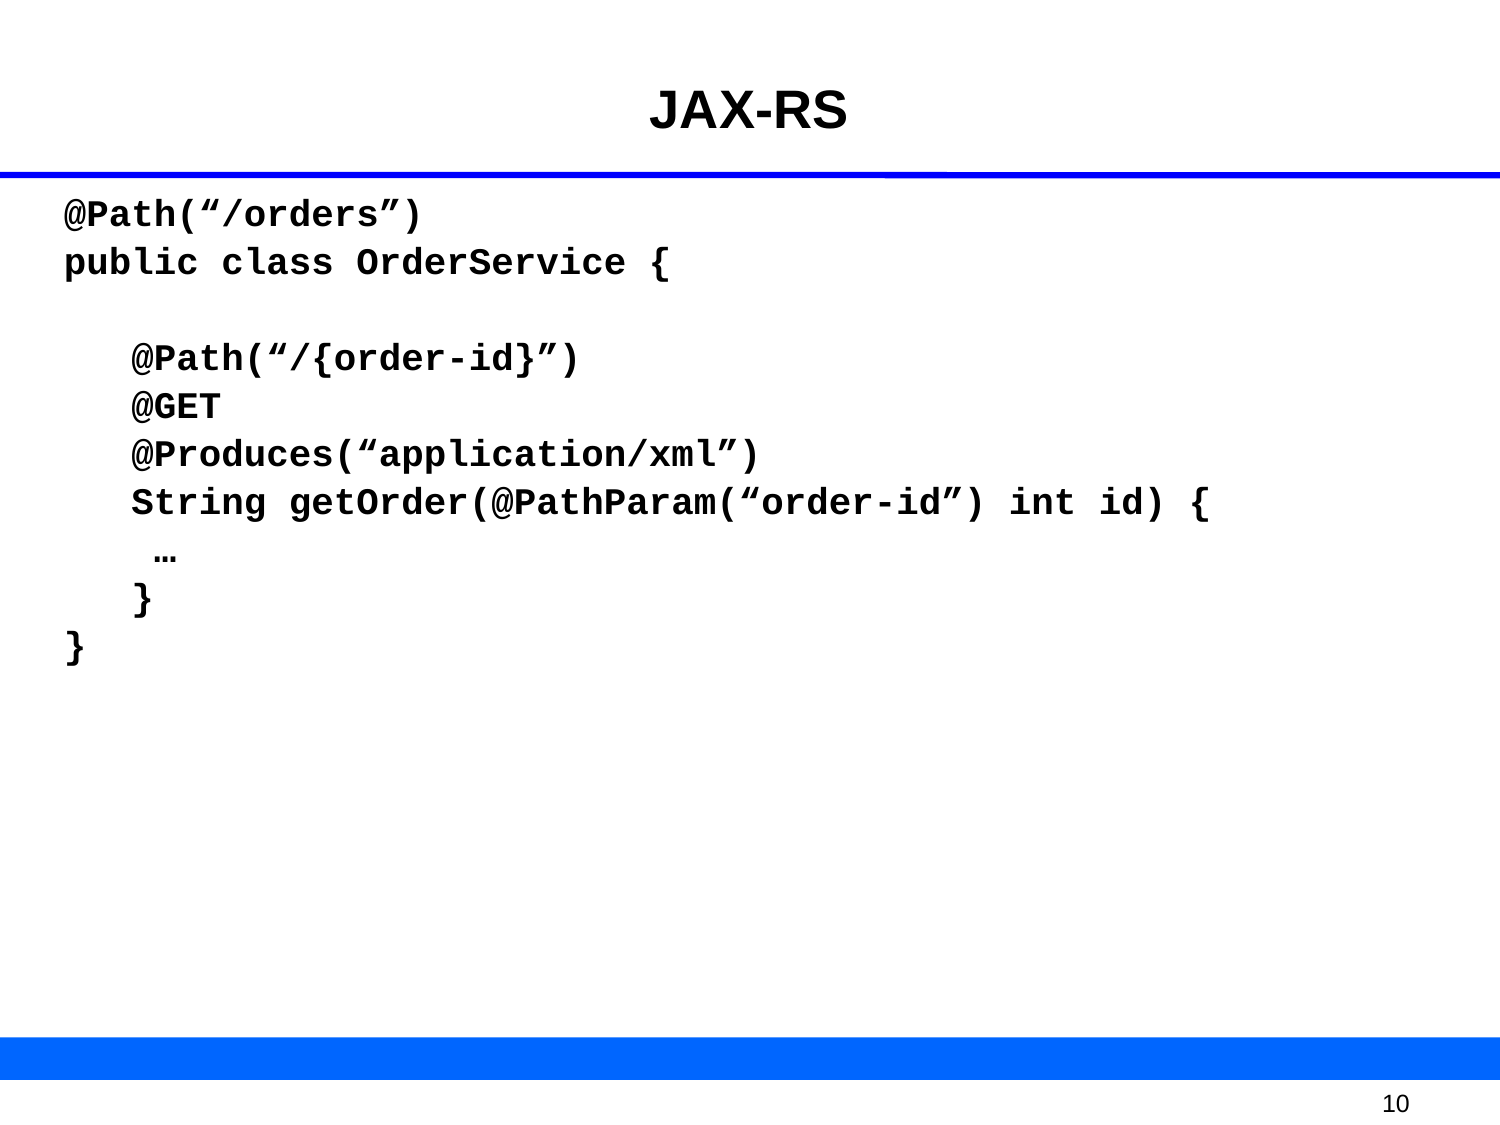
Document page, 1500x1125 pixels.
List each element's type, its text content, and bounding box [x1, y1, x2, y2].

title JAX-RS [99, 71, 1400, 217]
text_box @Path(“/orders”) public class OrderService { @Path(“/{order-id}”) @GET @Produces(“application/xml”) String getOrder(@PathParam(“order-id”) int id) { … } } [49, 187, 1325, 770]
